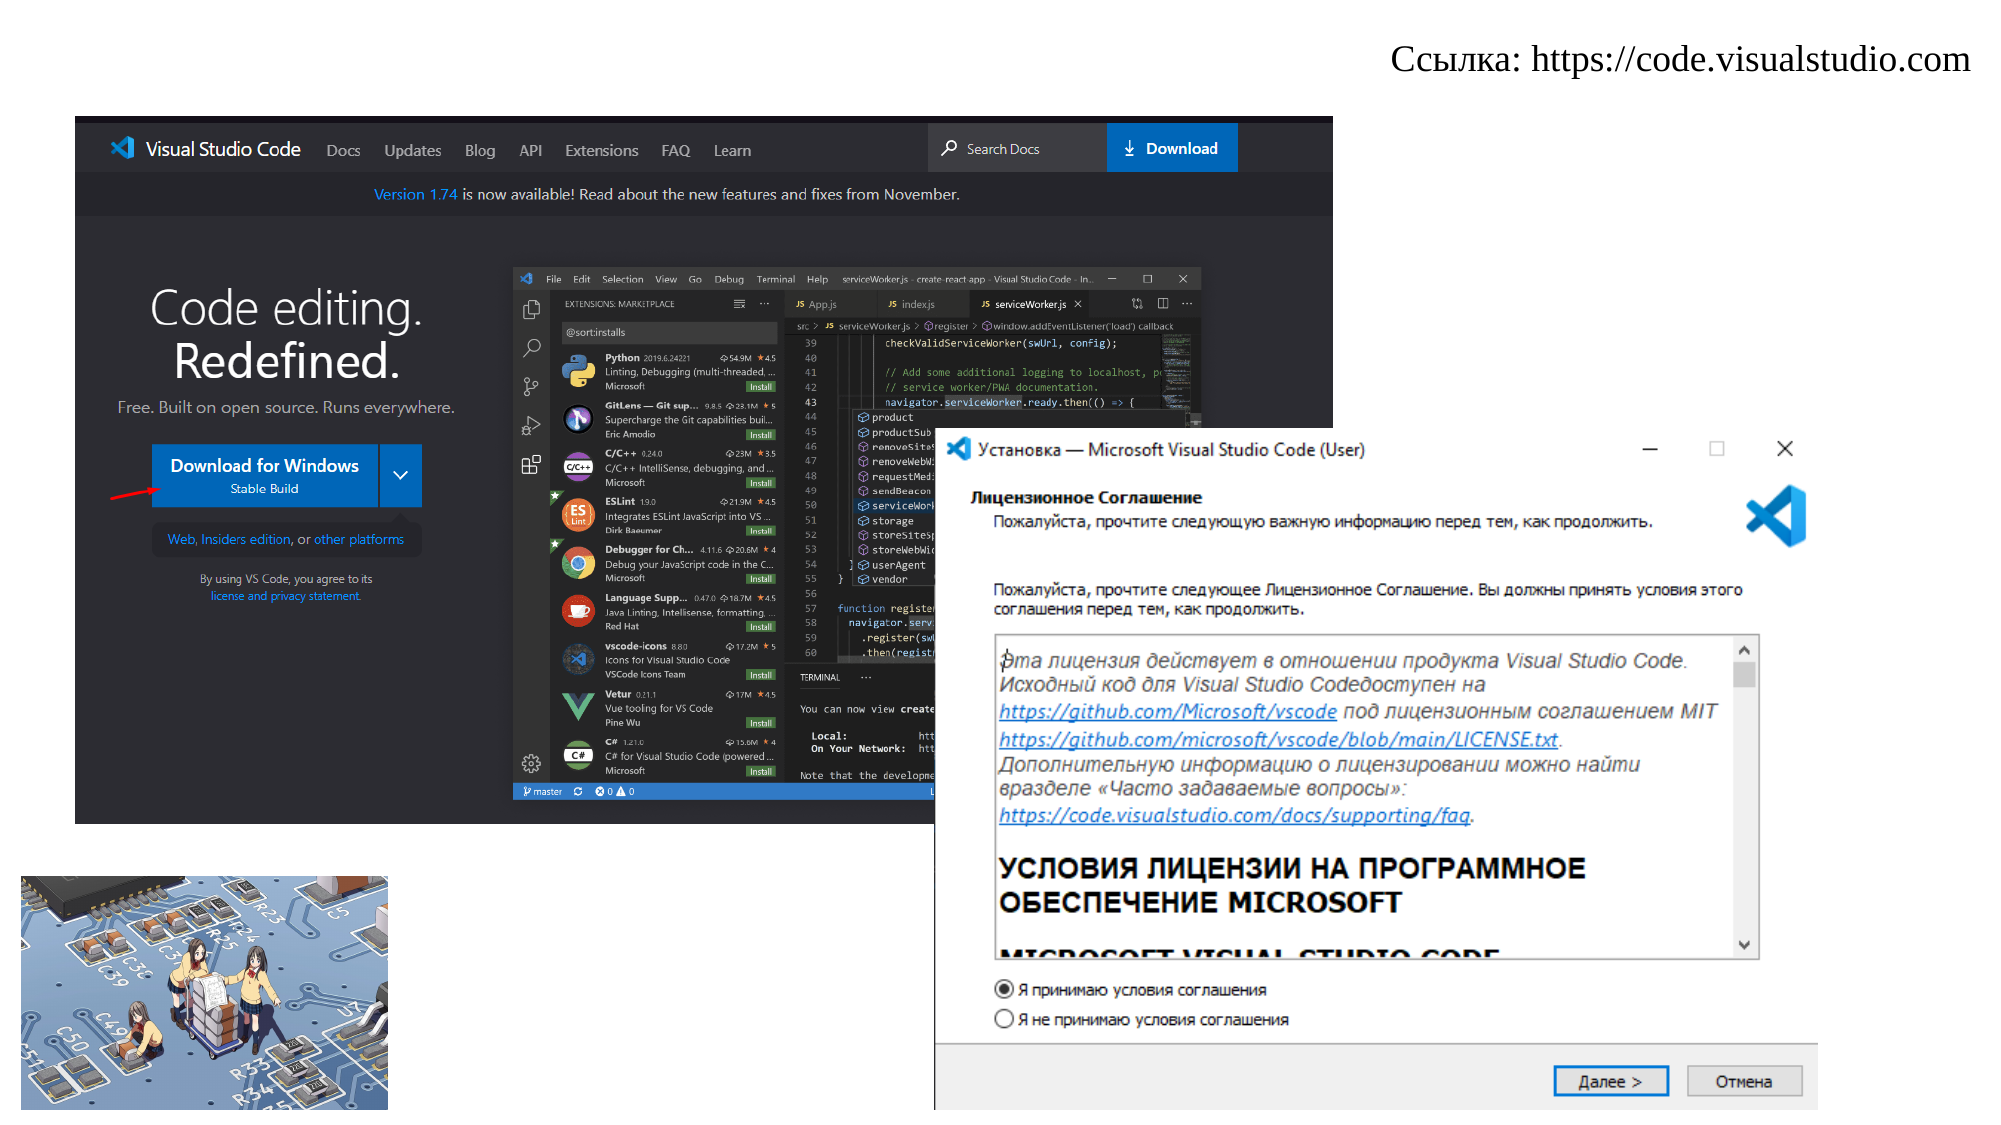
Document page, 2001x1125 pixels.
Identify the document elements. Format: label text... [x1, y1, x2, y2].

text_box Ссылка: https://code.visualstudio.com [1375, 26, 2000, 86]
picture [21, 876, 388, 1110]
picture [75, 116, 1818, 1110]
